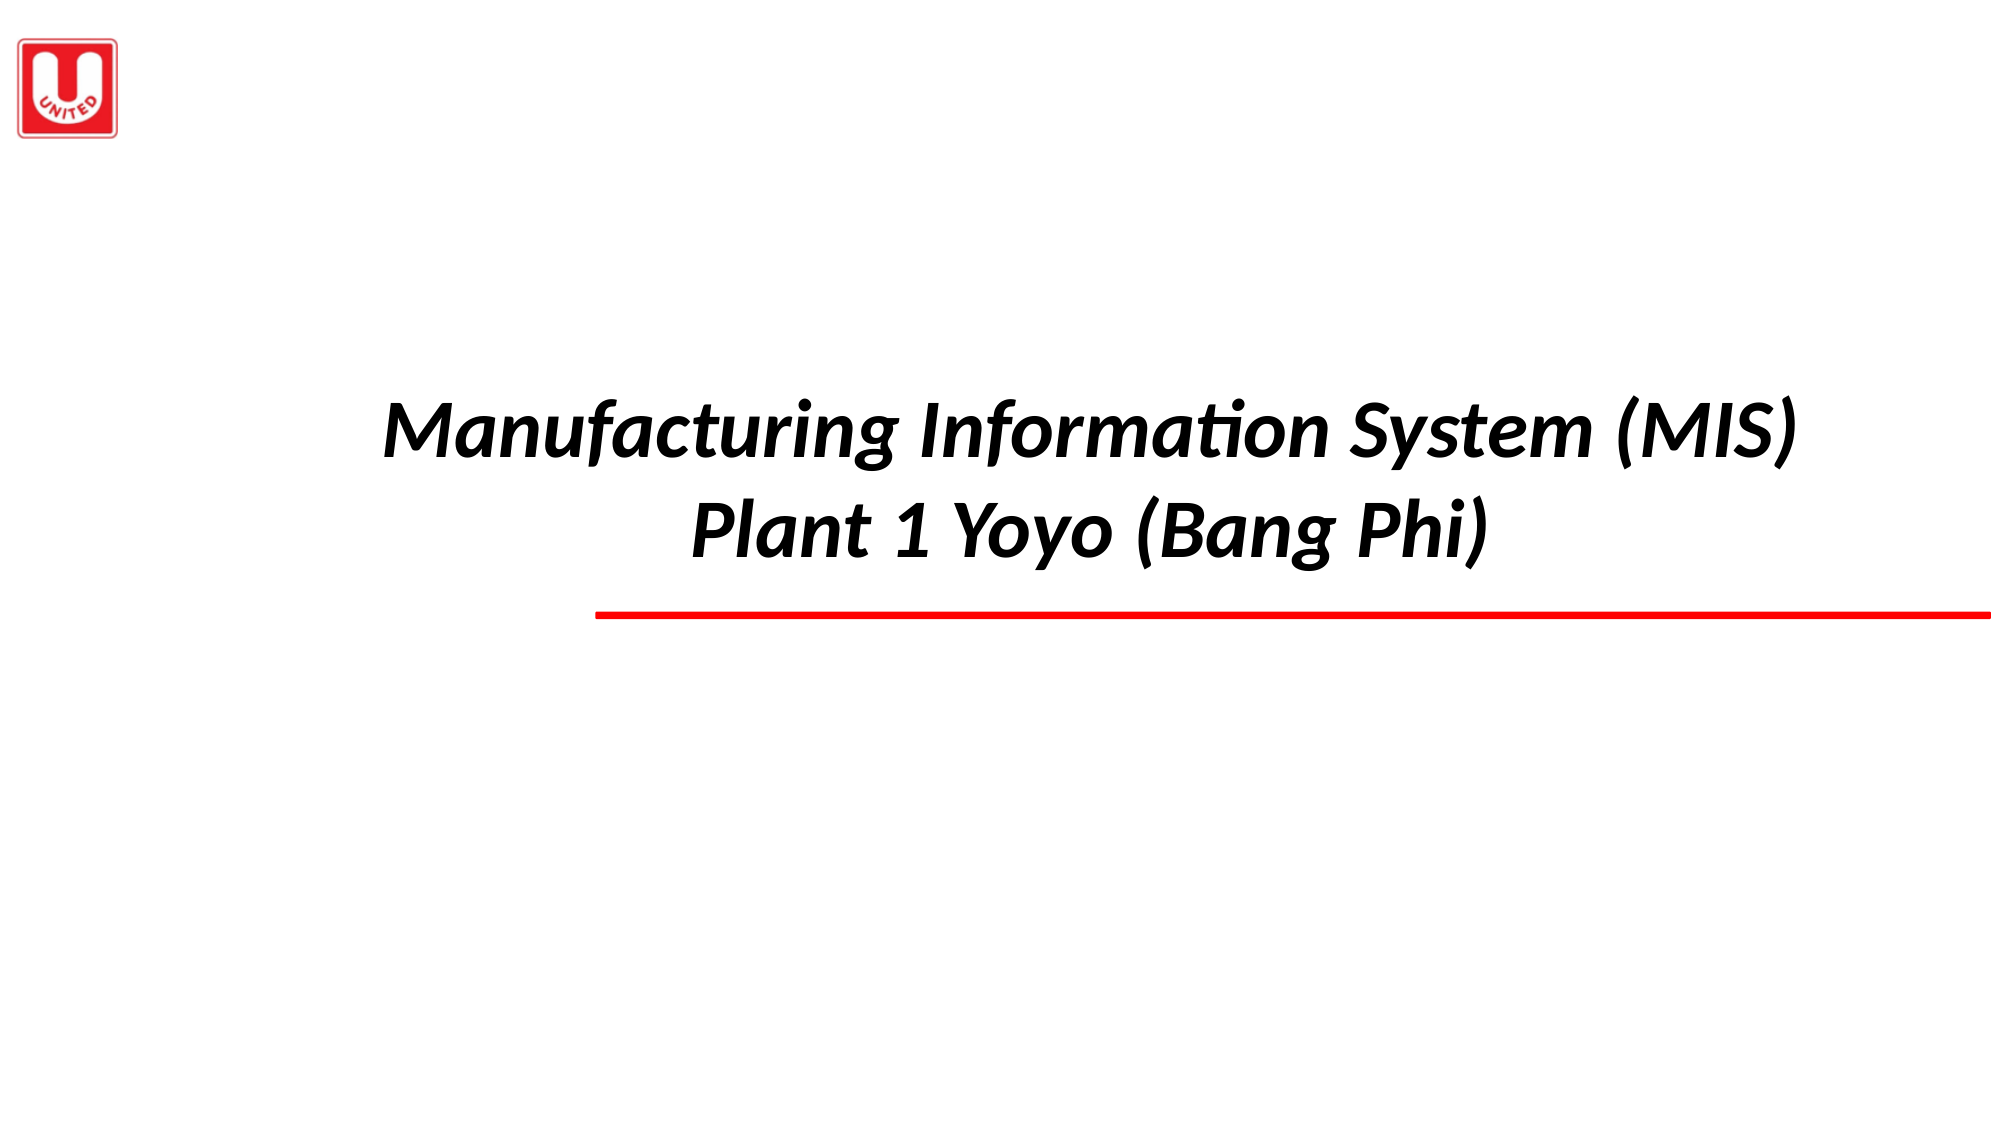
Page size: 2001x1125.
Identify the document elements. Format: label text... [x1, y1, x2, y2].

picture [4, 29, 127, 149]
text_box [594, 610, 1992, 621]
text_box Manufacturing Information System (MIS) Plant 1 Yoyo (Bang Phi) [393, 214, 1789, 734]
